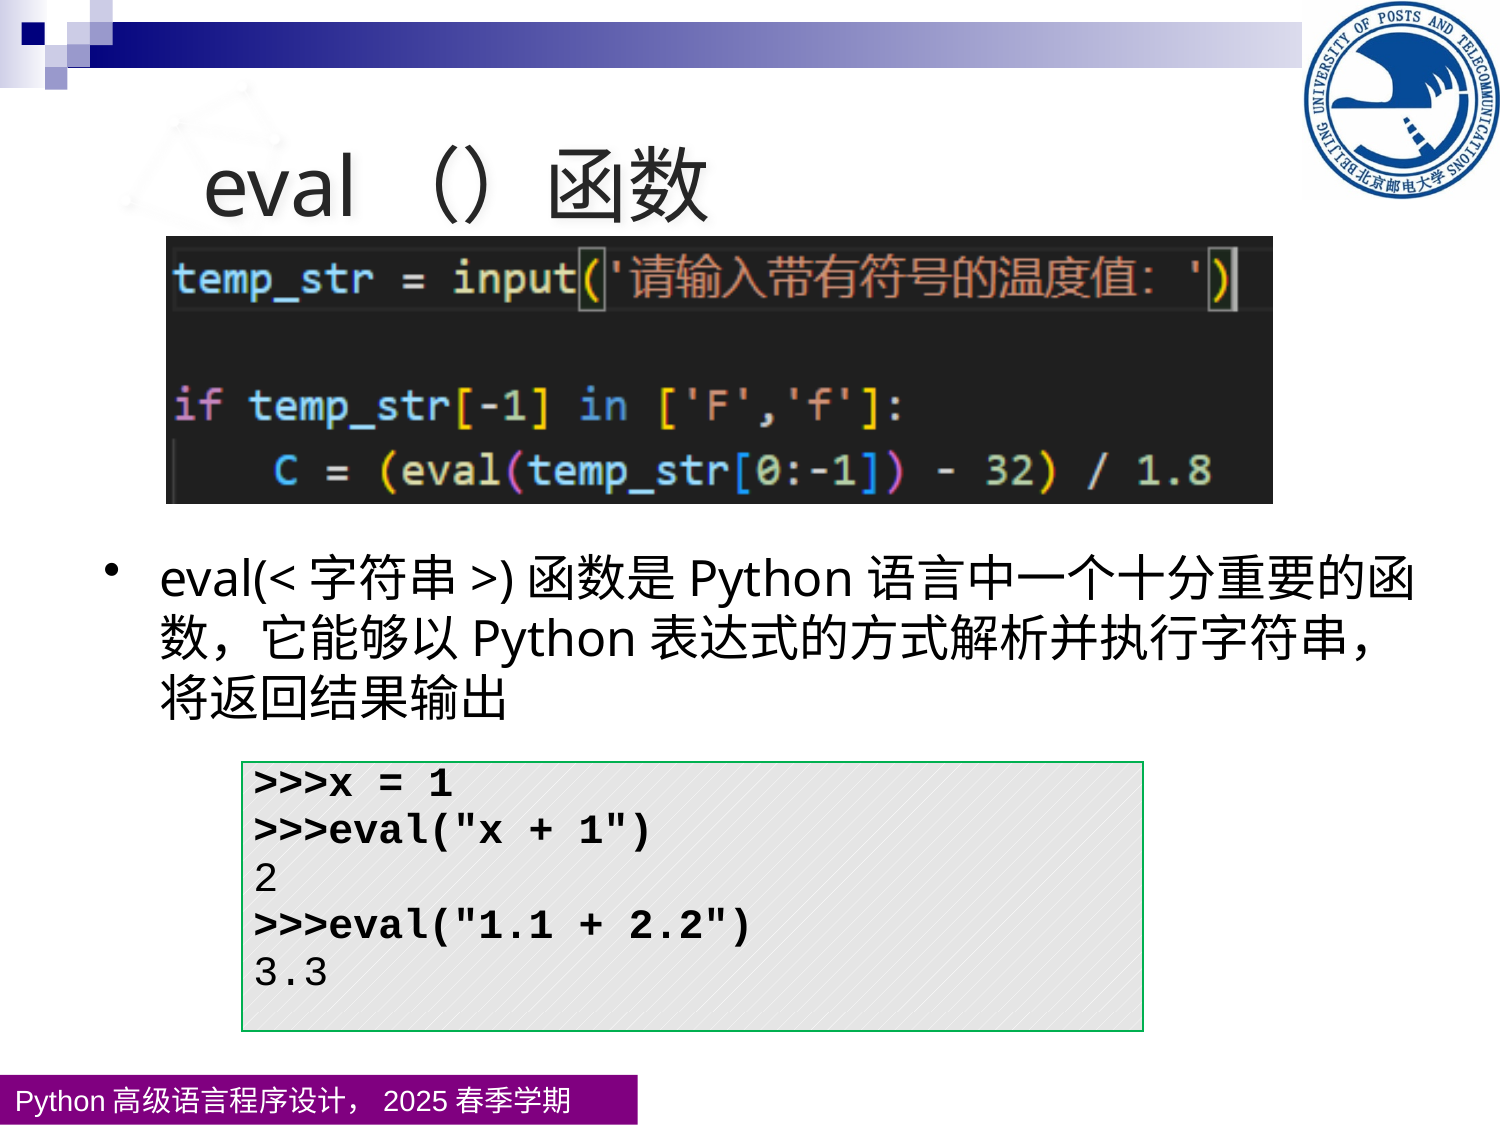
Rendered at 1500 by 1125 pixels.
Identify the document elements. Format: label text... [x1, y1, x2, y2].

text_box eval(<字符串>)函数是Python语言中一个十分重要的函数，它能够以Python表达式的方式解析并执行字符串，将返回结果输出 [88, 538, 1436, 734]
picture [1302, 0, 1500, 200]
table_cell [243, 1012, 1142, 1030]
table_header >>>x = 1 >>>eval("x + 1") 2 >>>eval("1.1 + 2.2") 3.3 [243, 763, 1142, 1012]
picture [111, 64, 1273, 504]
text_box eval（）函数 [318, 125, 727, 234]
